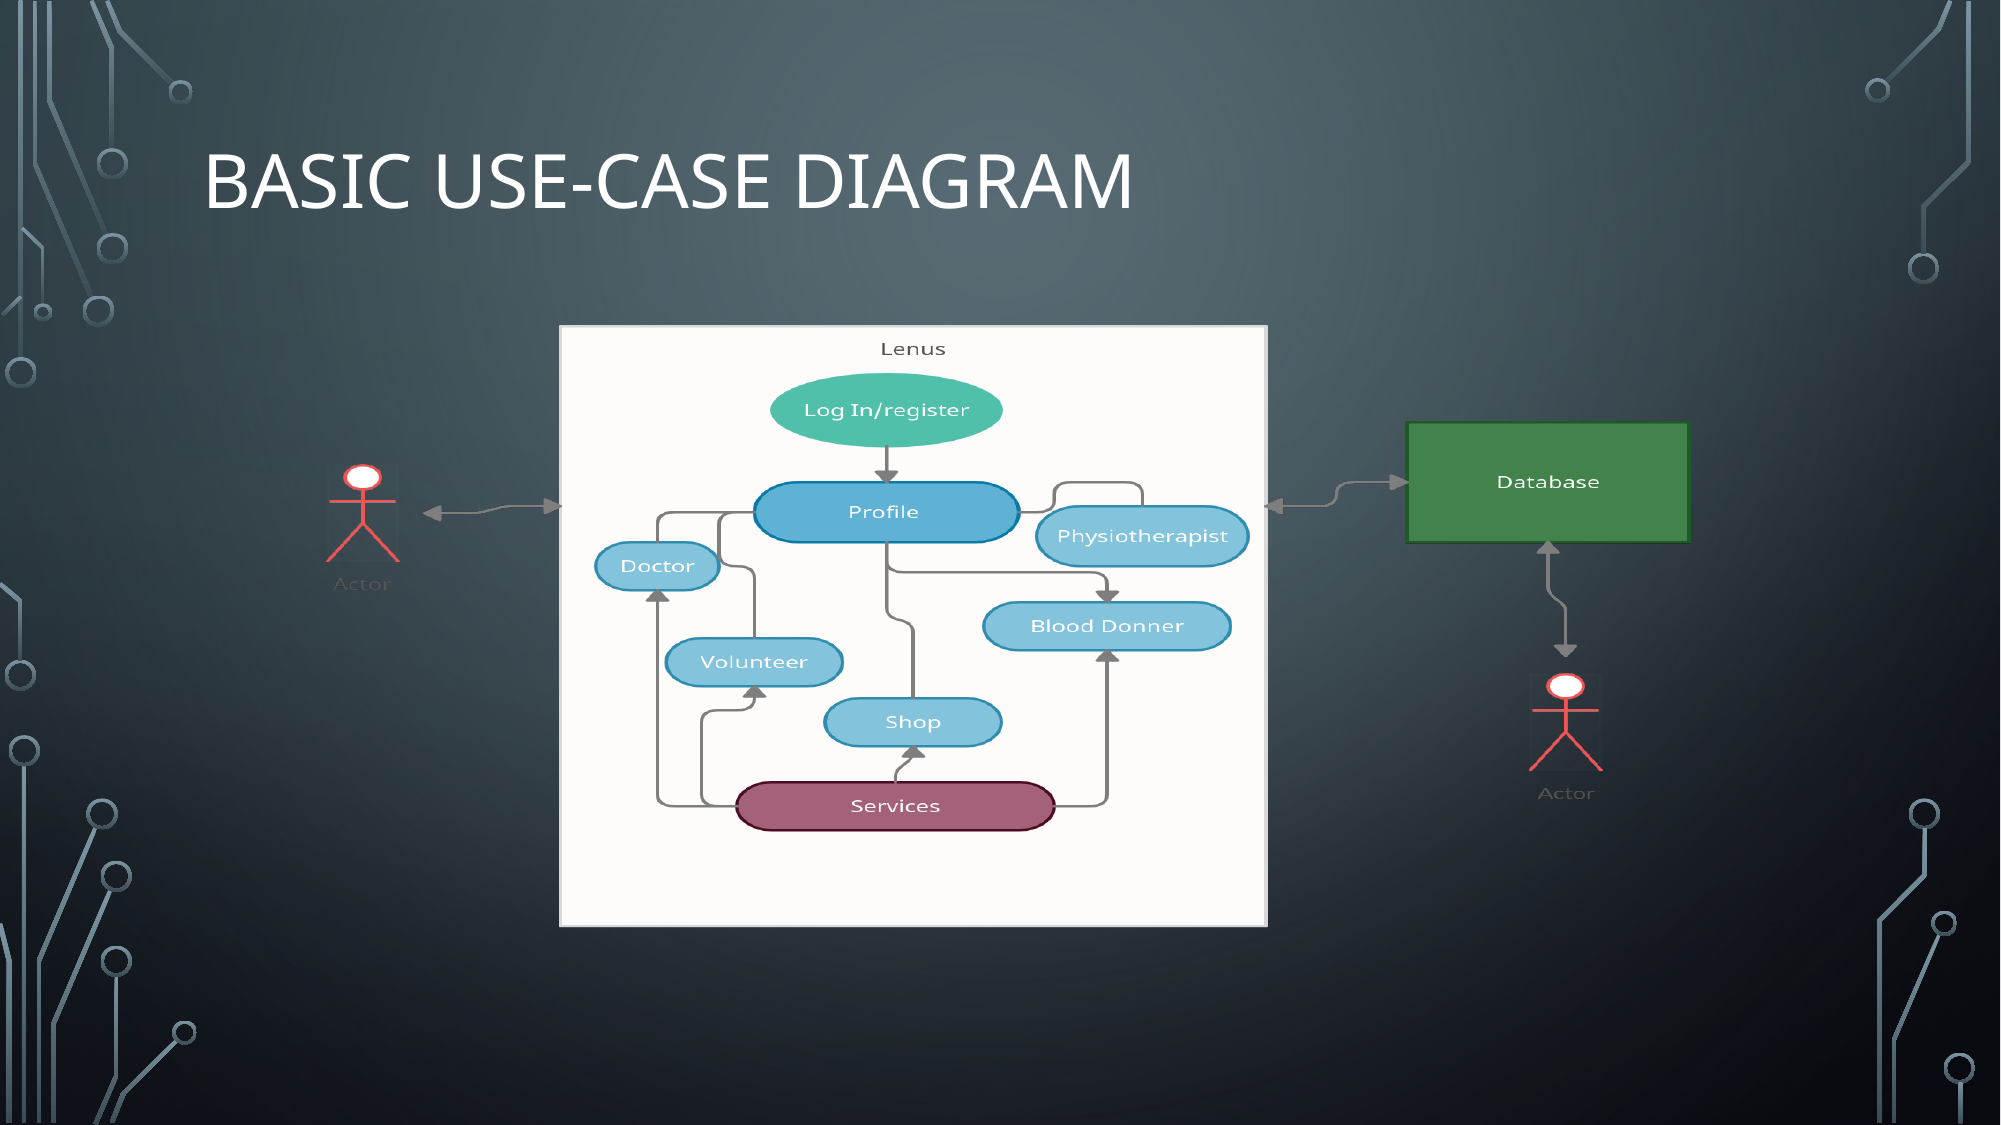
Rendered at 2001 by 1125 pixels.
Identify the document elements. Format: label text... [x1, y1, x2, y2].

title Basic use-case diagram [187, 101, 1813, 267]
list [291, 301, 1725, 951]
